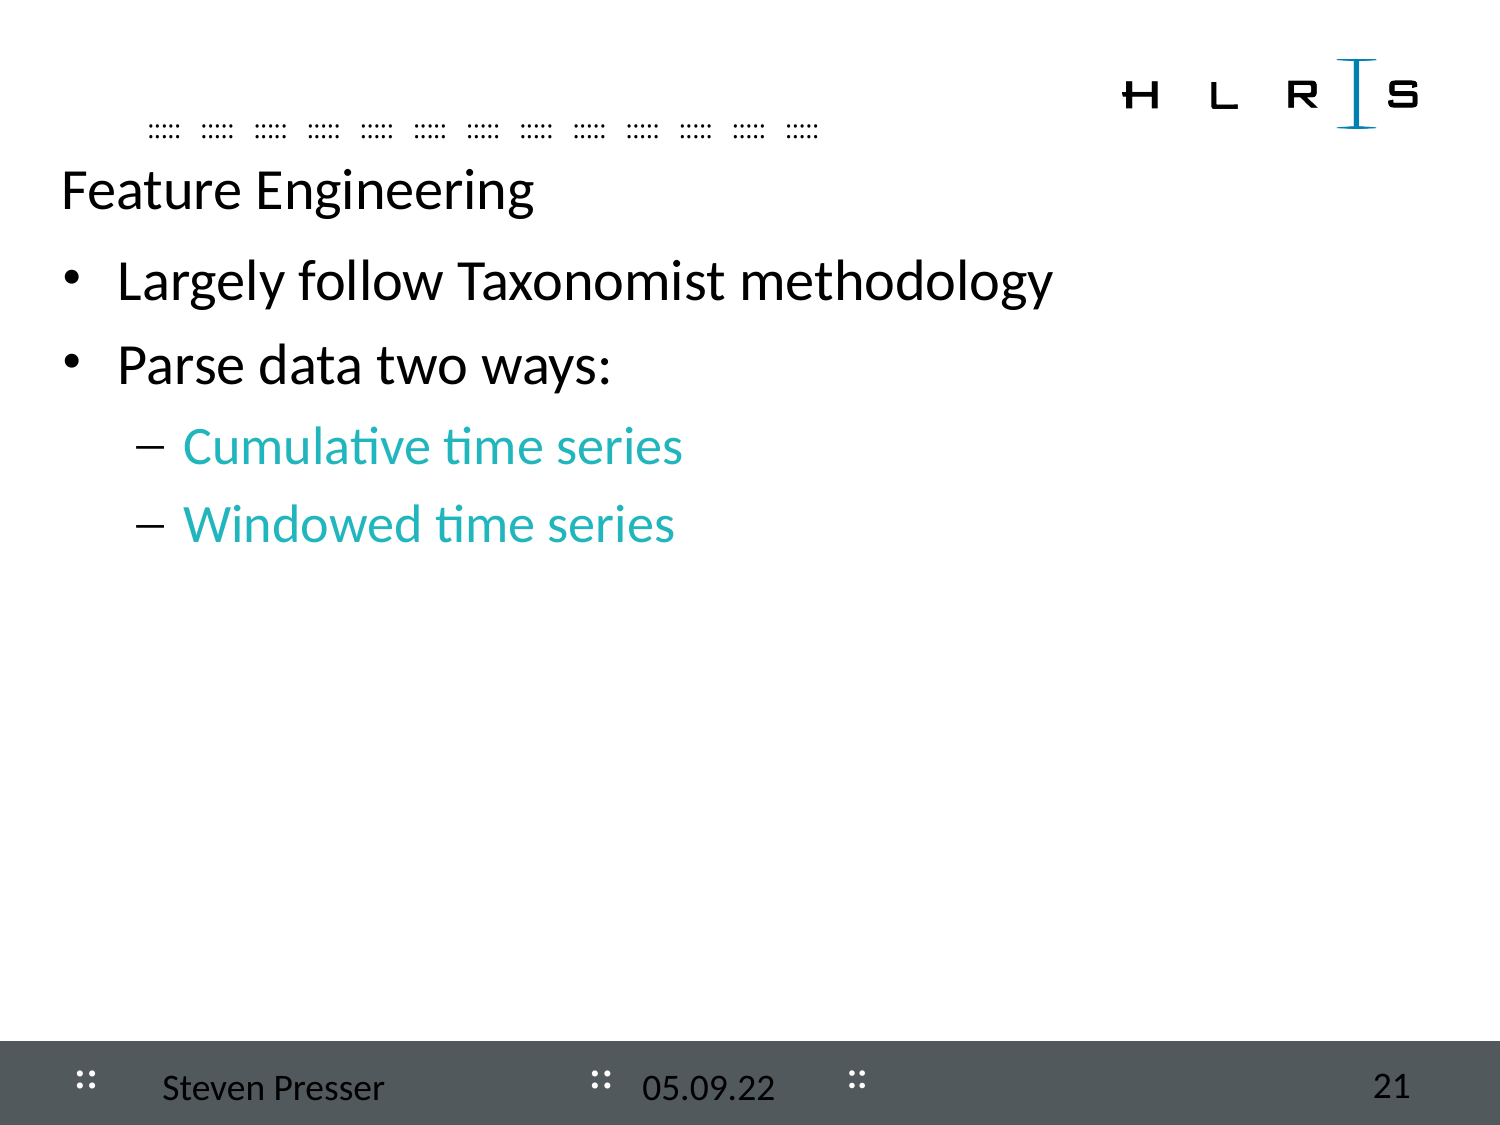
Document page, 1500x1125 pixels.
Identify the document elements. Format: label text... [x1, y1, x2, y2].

text_box Feature Engineering [46, 108, 1463, 234]
picture [1122, 59, 1353, 108]
picture [1360, 59, 1418, 108]
text_box Largely follow Taxonomist methodology Parse data two ways: Cumulative time series Windowed time series [46, 234, 1463, 977]
